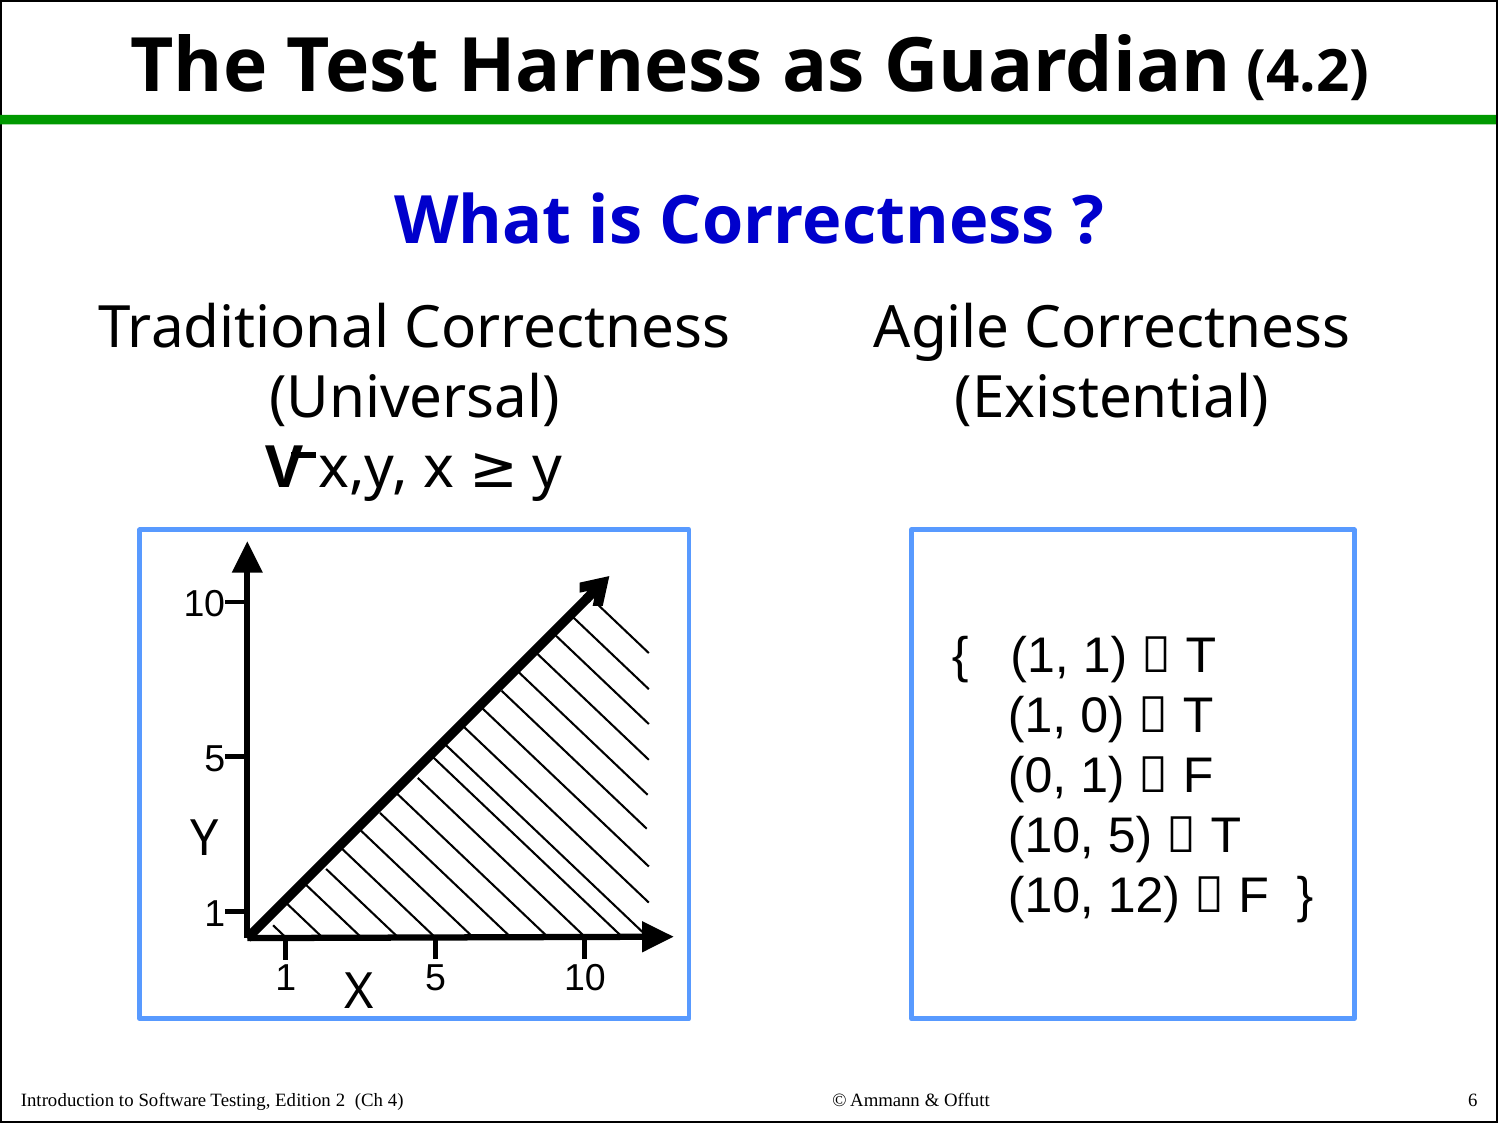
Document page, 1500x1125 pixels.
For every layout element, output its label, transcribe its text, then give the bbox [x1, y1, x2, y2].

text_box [116, 281, 713, 509]
slide_number Introduction to Software Testing, Edition 2 (Ch 4) [5, 1077, 637, 1119]
text_box What is Correctness ? [379, 169, 1120, 264]
footer © Ammann & Offutt [673, 1075, 1149, 1119]
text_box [139, 529, 690, 1019]
text_box Agile Correctness (Existential) [858, 281, 1365, 437]
slide_number 6 [1179, 1074, 1493, 1119]
title The Test Harness as Guardian (4.2) [7, 15, 1493, 120]
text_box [911, 529, 1355, 1019]
